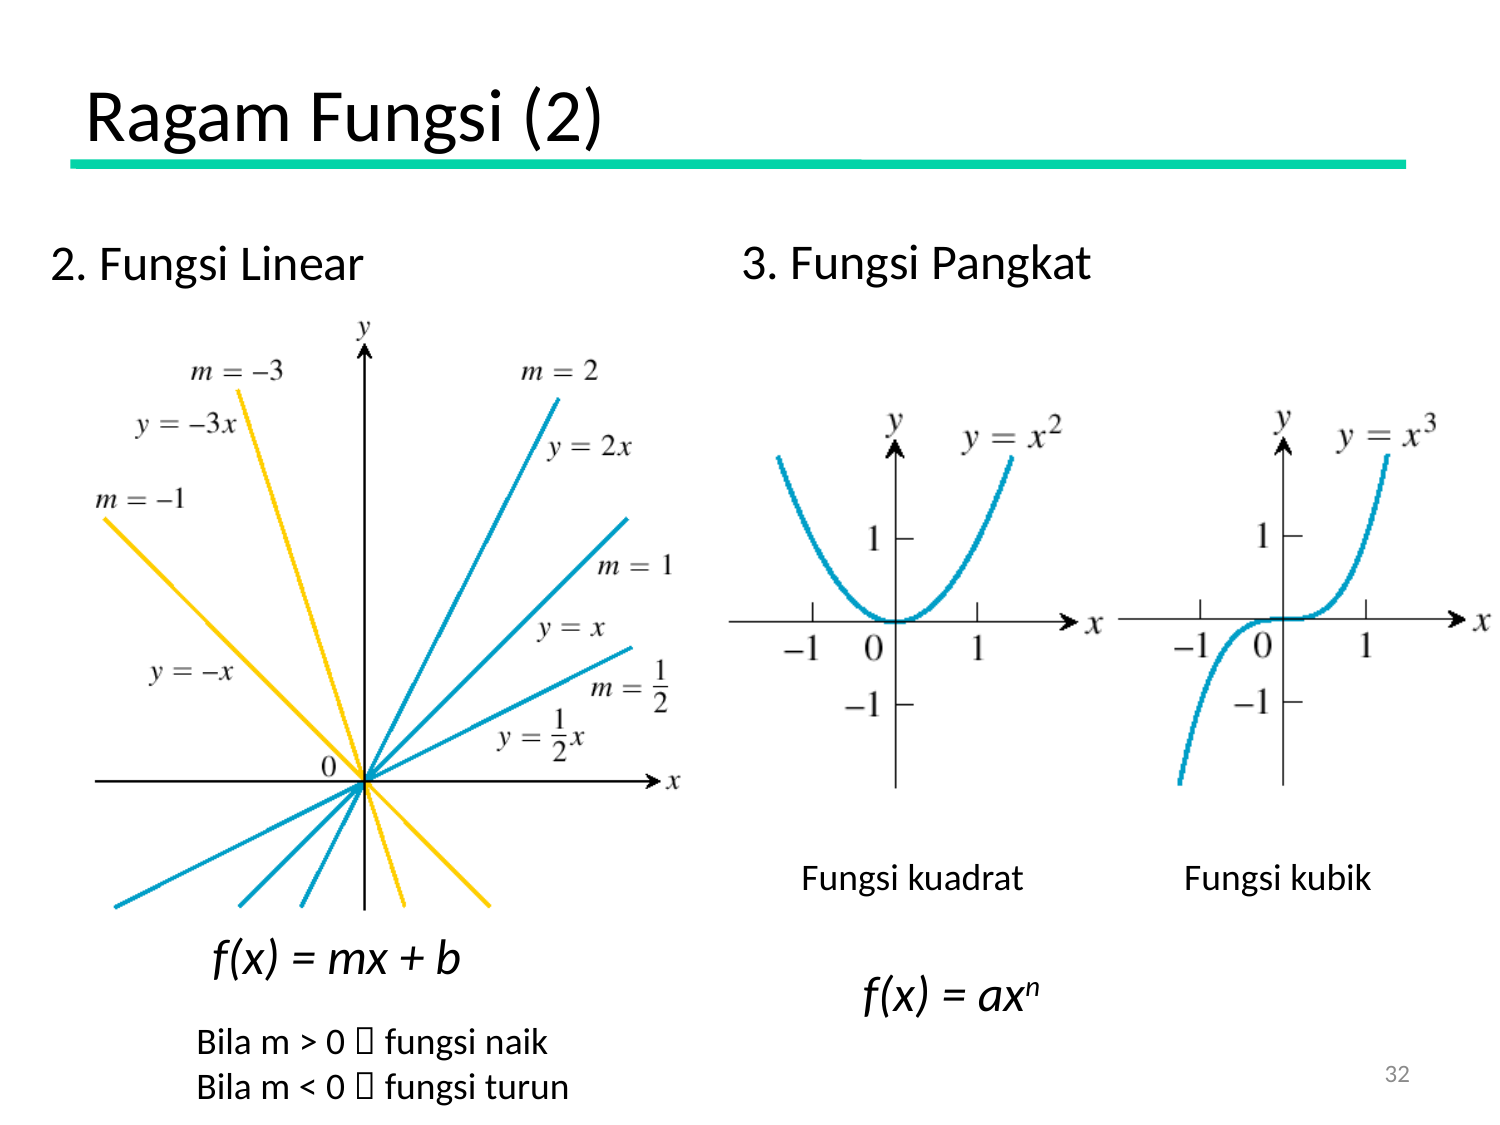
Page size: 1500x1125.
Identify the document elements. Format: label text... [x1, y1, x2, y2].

text_box Fungsi kuadrat [786, 845, 1040, 906]
list 2. Fungsi Linear [35, 222, 547, 312]
title Ragam Fungsi (2) [70, 58, 1421, 164]
text_box f(x) = axn [847, 953, 1188, 1043]
picture [70, 316, 697, 932]
slide_number 32 [1074, 1042, 1425, 1103]
picture [726, 393, 1500, 809]
text_box Fungsi kubik [1169, 845, 1387, 906]
text_box f(x) = mx + b [197, 940, 538, 1006]
text_box Bila m > 0  fungsi naik Bila m < 0  fungsi turun [181, 1009, 585, 1115]
text_box 3. Fungsi Pangkat [726, 222, 1238, 312]
